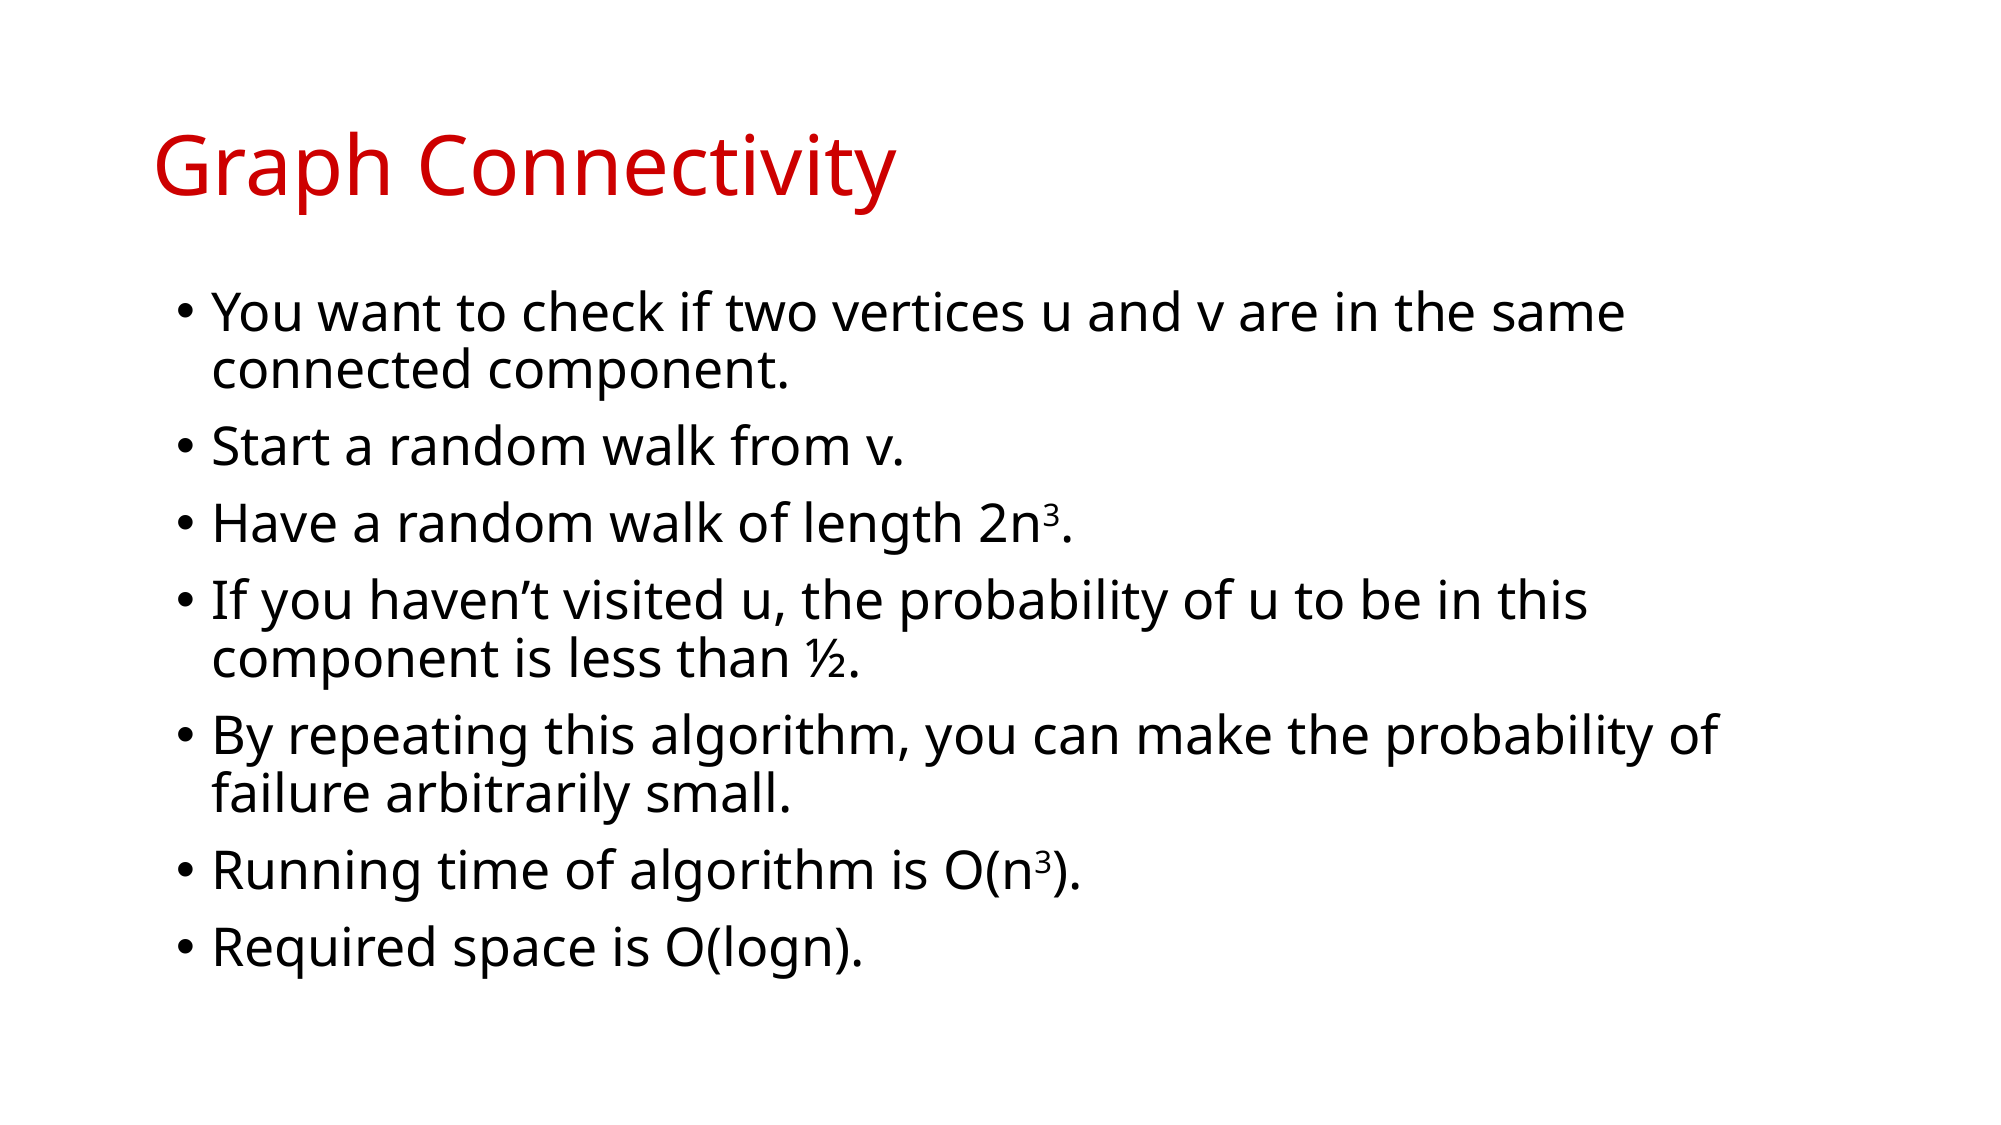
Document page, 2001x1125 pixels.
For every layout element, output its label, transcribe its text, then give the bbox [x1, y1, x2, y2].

title Graph Connectivity [137, 59, 1863, 278]
list You want to check if two vertices u and v are in the same connected component. Start a random walk from v. Have a random walk of length 2n3. If you haven’t visited u, the probability of u to be in this component is less than ½. By repeating this algorithm, you can make the probability of failure arbitrarily small. Running time of algorithm is O(n3). Required space is O(logn). [161, 277, 1887, 992]
